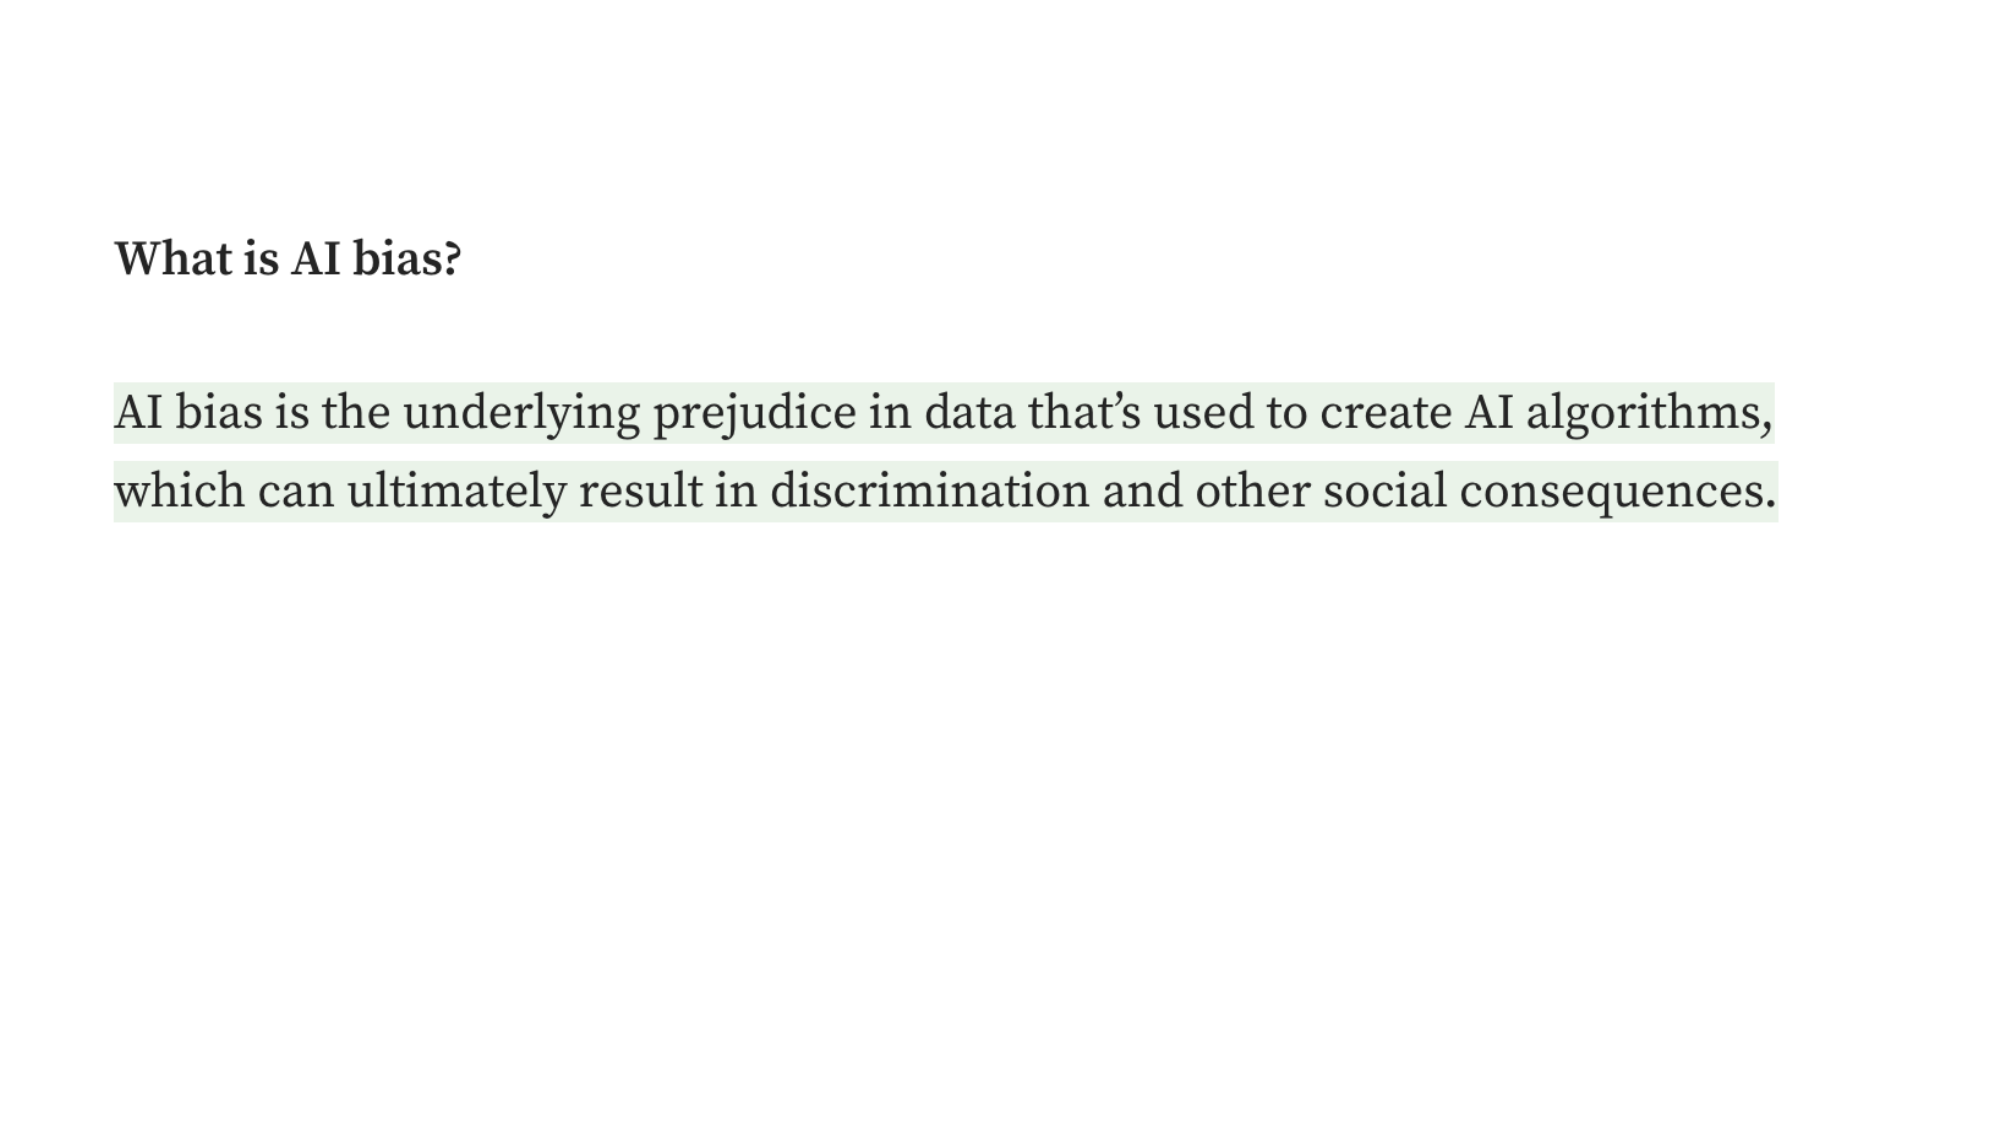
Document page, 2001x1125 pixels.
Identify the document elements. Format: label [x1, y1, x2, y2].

picture [82, 202, 1830, 563]
